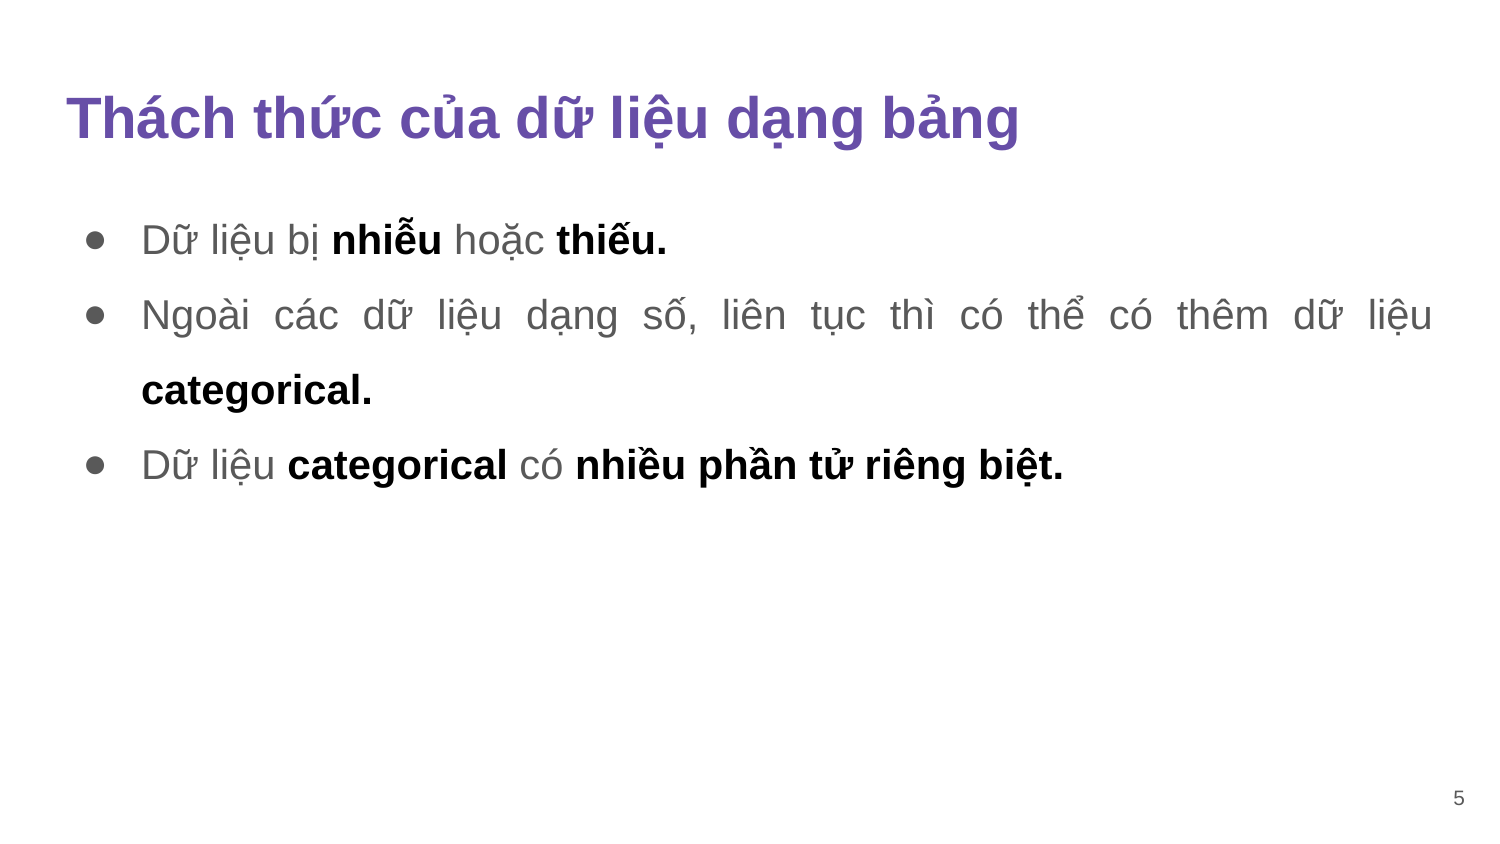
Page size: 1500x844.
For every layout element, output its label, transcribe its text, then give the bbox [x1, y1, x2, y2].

list Dữ liệu bị nhiễu hoặc thiếu. Ngoài các dữ liệu dạng số, liên tục thì có thể có thêm dữ liệu categorical. Dữ liệu categorical có nhiều phần tử riêng biệt. [51, 173, 1449, 734]
title Thách thức của dữ liệu dạng bảng [51, 65, 1449, 159]
slide_number ‹#› [1389, 764, 1480, 830]
